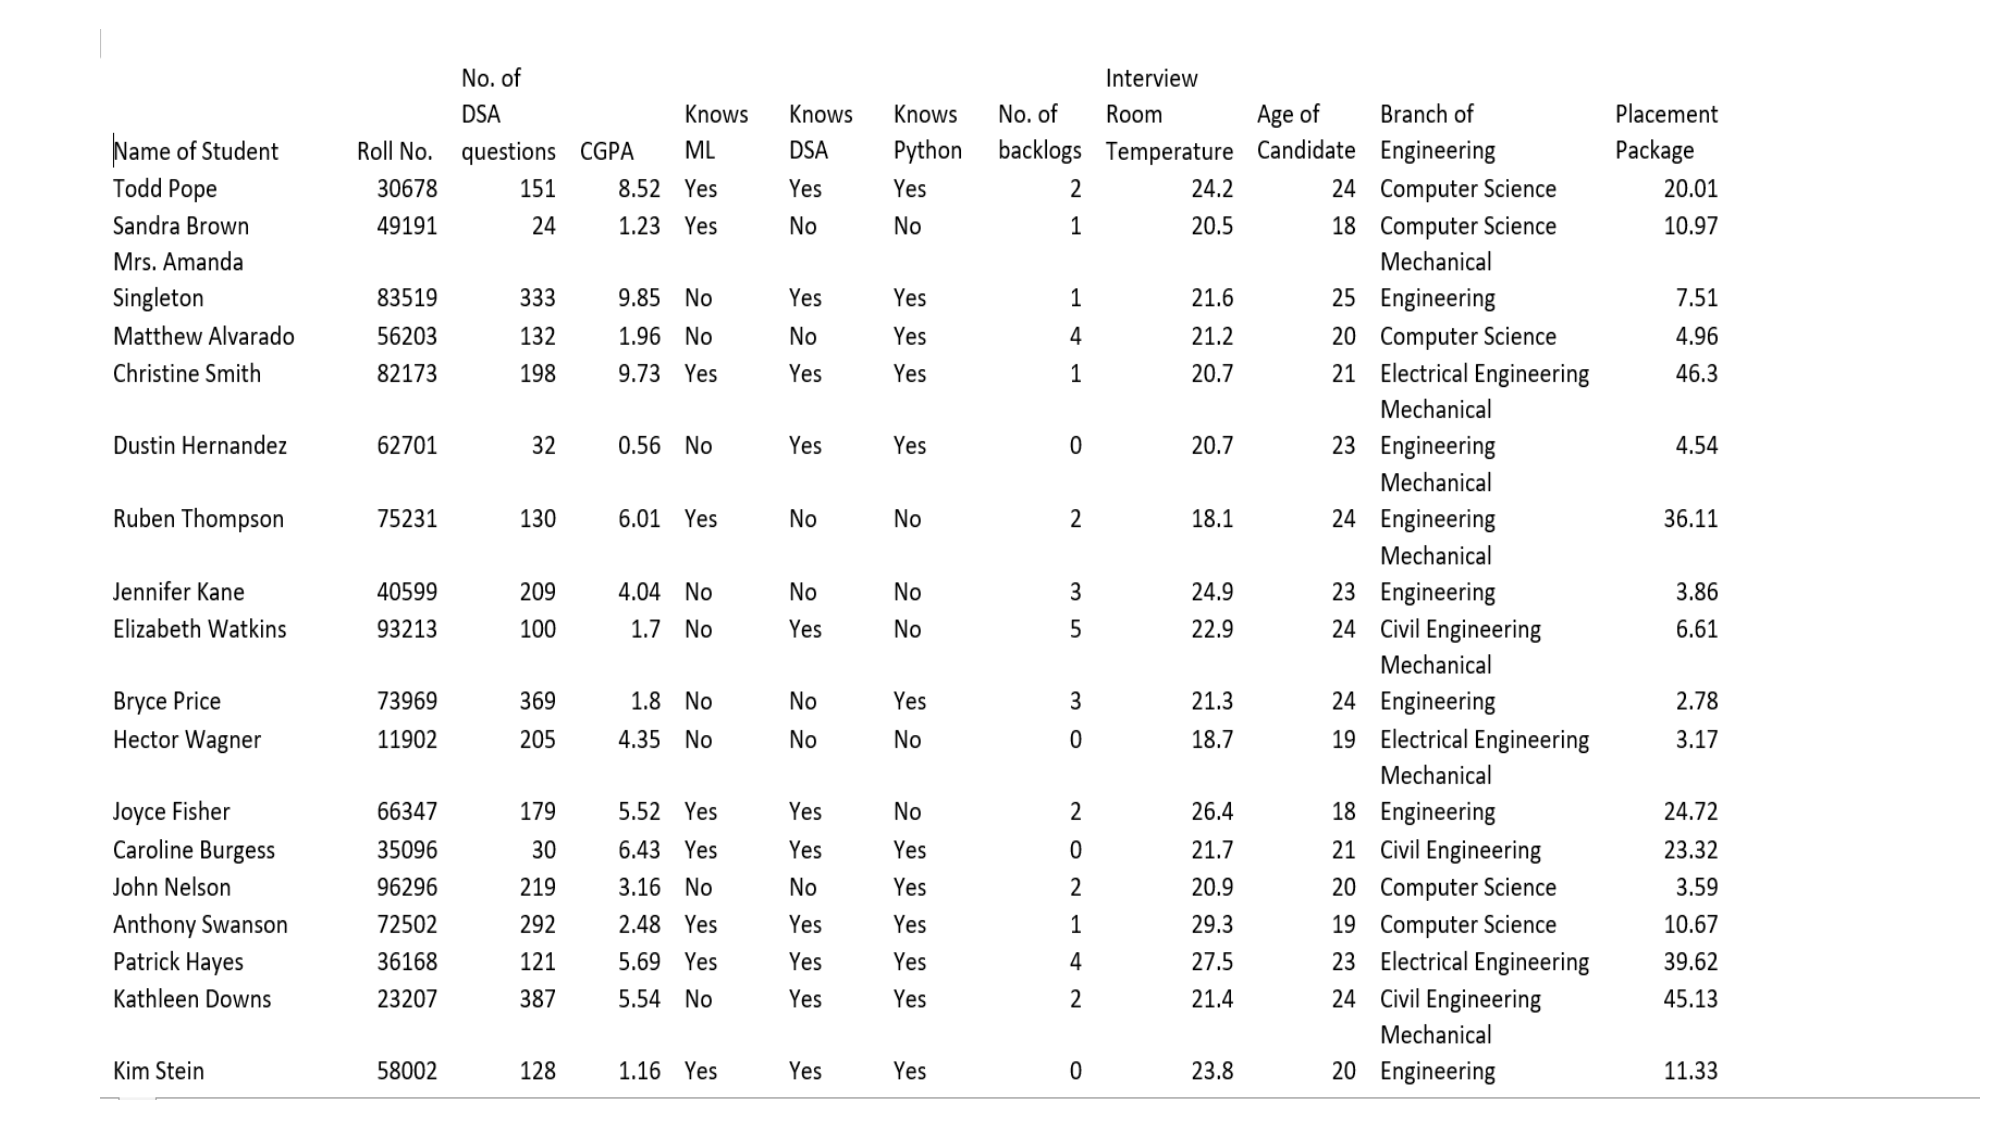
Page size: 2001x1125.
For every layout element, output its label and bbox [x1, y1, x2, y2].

picture [100, 29, 1980, 1100]
